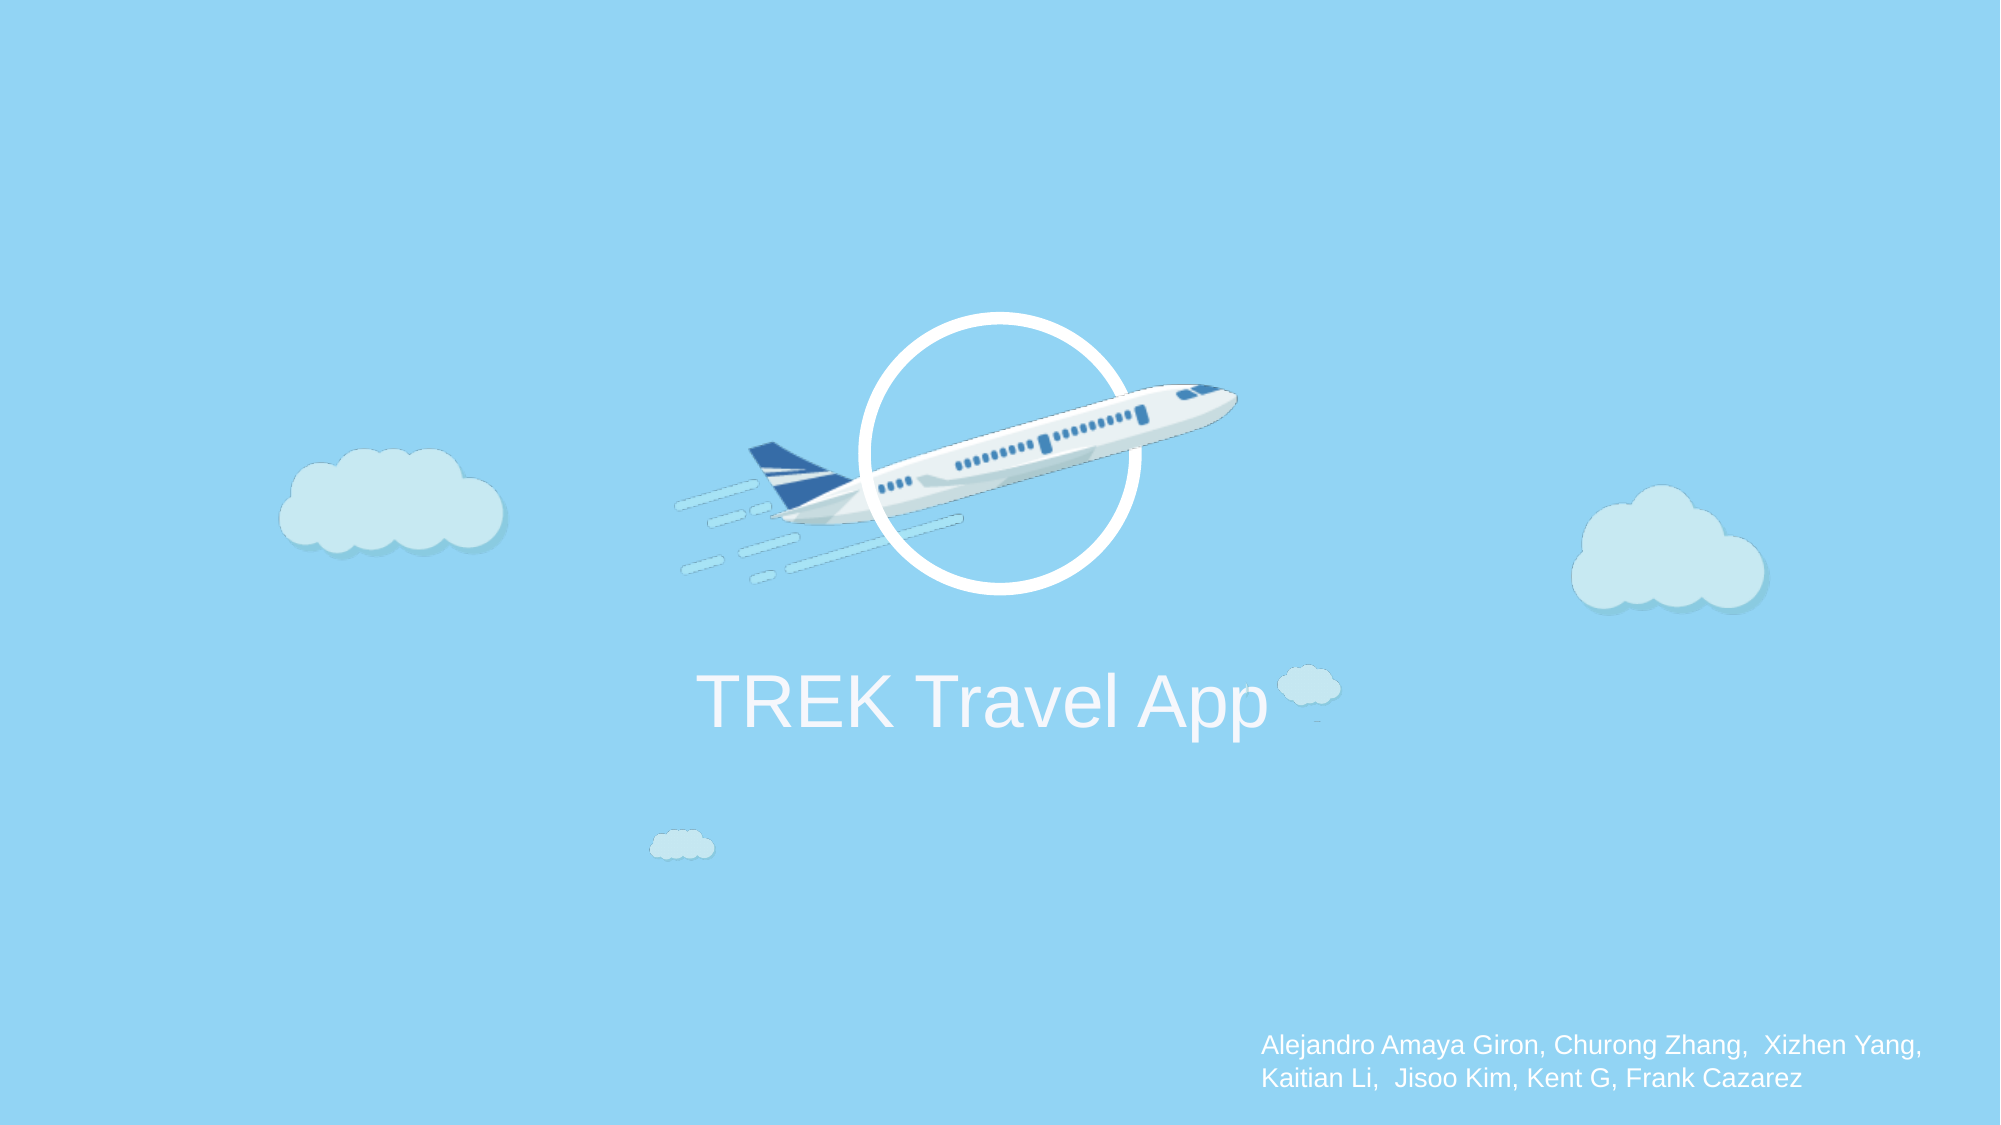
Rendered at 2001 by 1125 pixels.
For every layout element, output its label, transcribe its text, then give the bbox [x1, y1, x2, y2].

text_box Alejandro Amaya Giron, Churong Zhang, Xizhen Yang, Kaitian Li, Jisoo Kim, Kent G, Frank Cazarez [1245, 1012, 1966, 1125]
picture [1245, 661, 1357, 722]
text_box [0, 0, 2000, 1125]
picture [628, 808, 740, 869]
text_box [891, 318, 1080, 373]
text_box TREK Travel App [656, 644, 1310, 758]
picture [209, 346, 1375, 633]
picture [1486, 457, 1870, 633]
